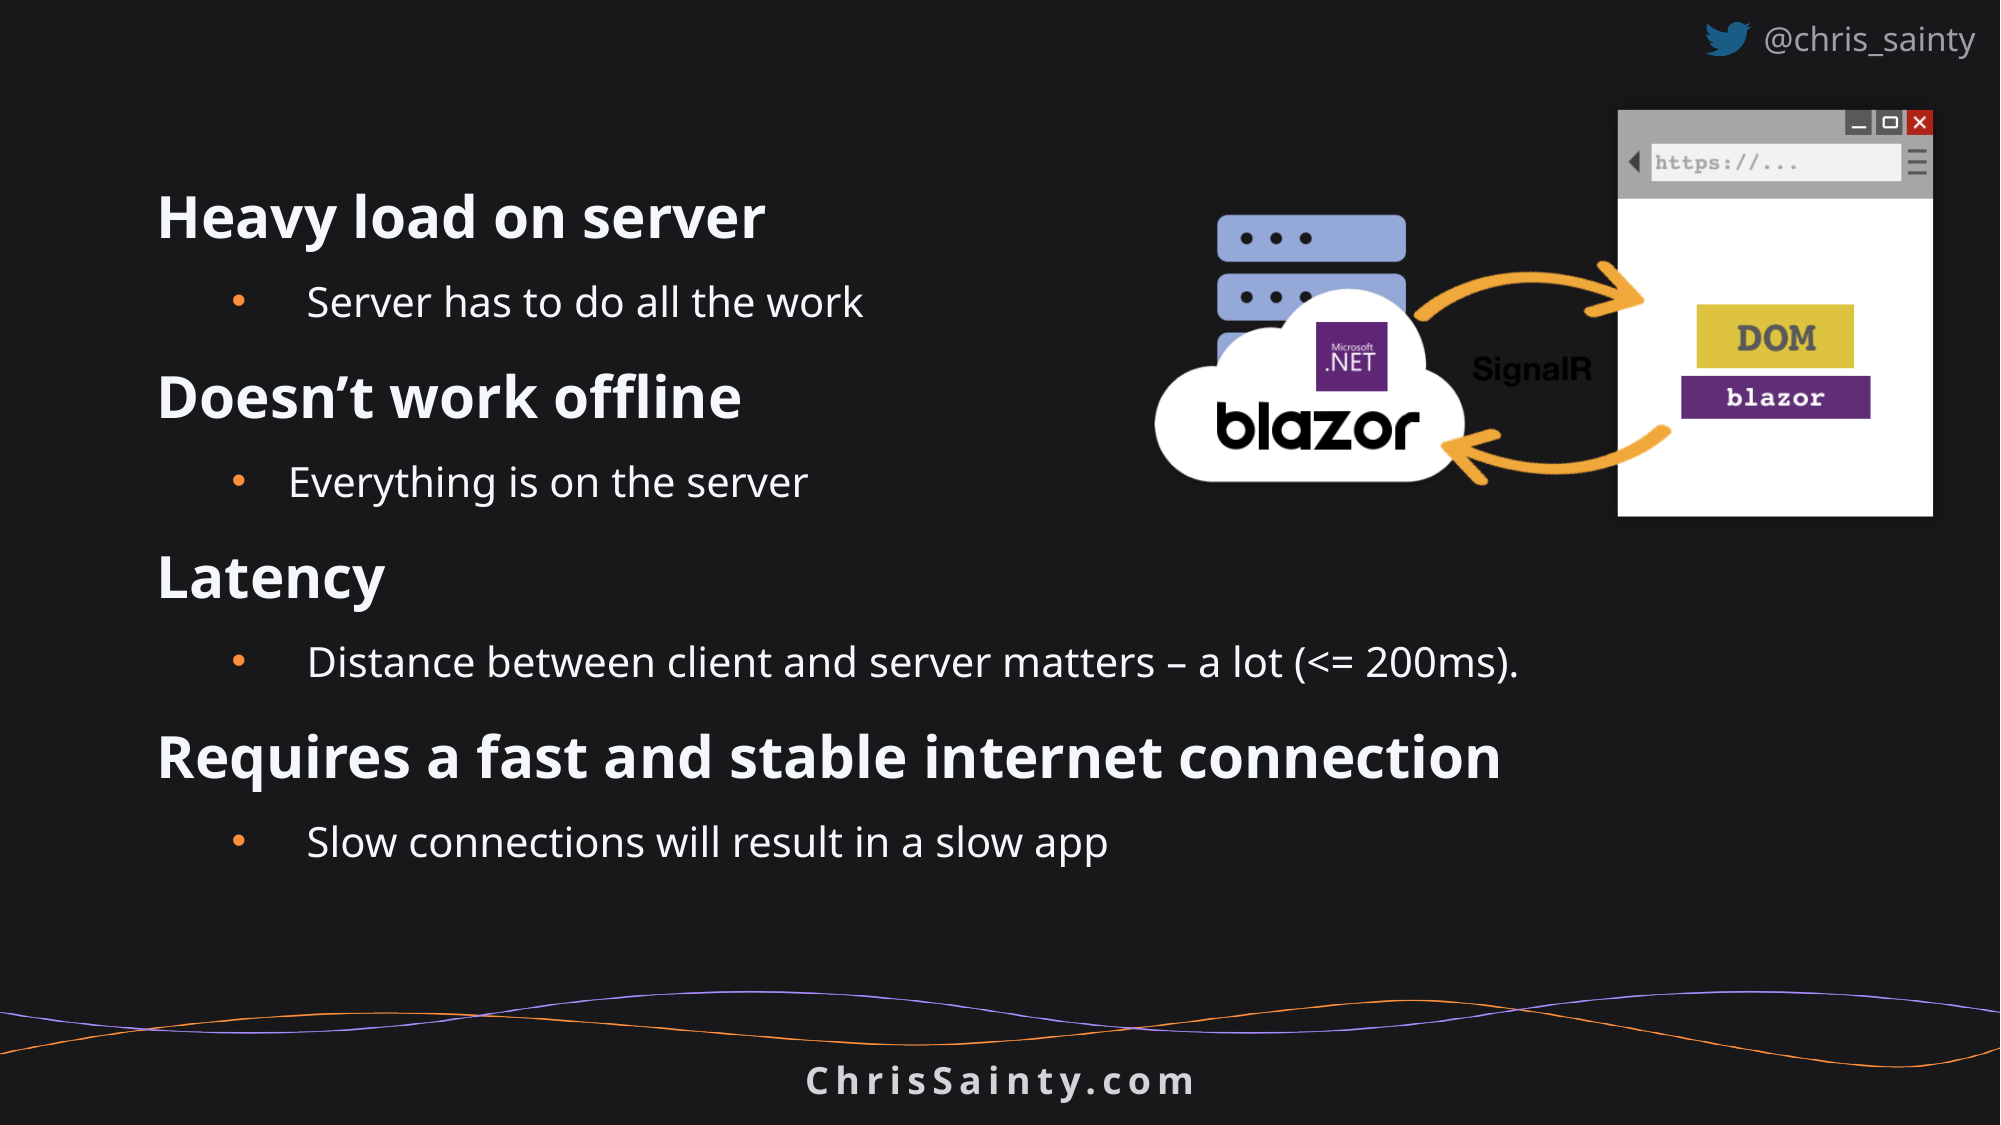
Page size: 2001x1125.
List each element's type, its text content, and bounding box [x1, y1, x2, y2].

footer ChrisSainty.com [39, 1052, 1961, 1113]
picture [0, 990, 2000, 1068]
picture [1150, 91, 1952, 563]
picture [1690, 5, 1766, 73]
text_box Heavy load on server Server has to do all the work Doesn’t work offline Everything is on the server Latency Distance between client and server matters – a lot (<= 200ms). Requires a fast and stable internet connection Slow connections will result in a slow app [141, 138, 1619, 873]
